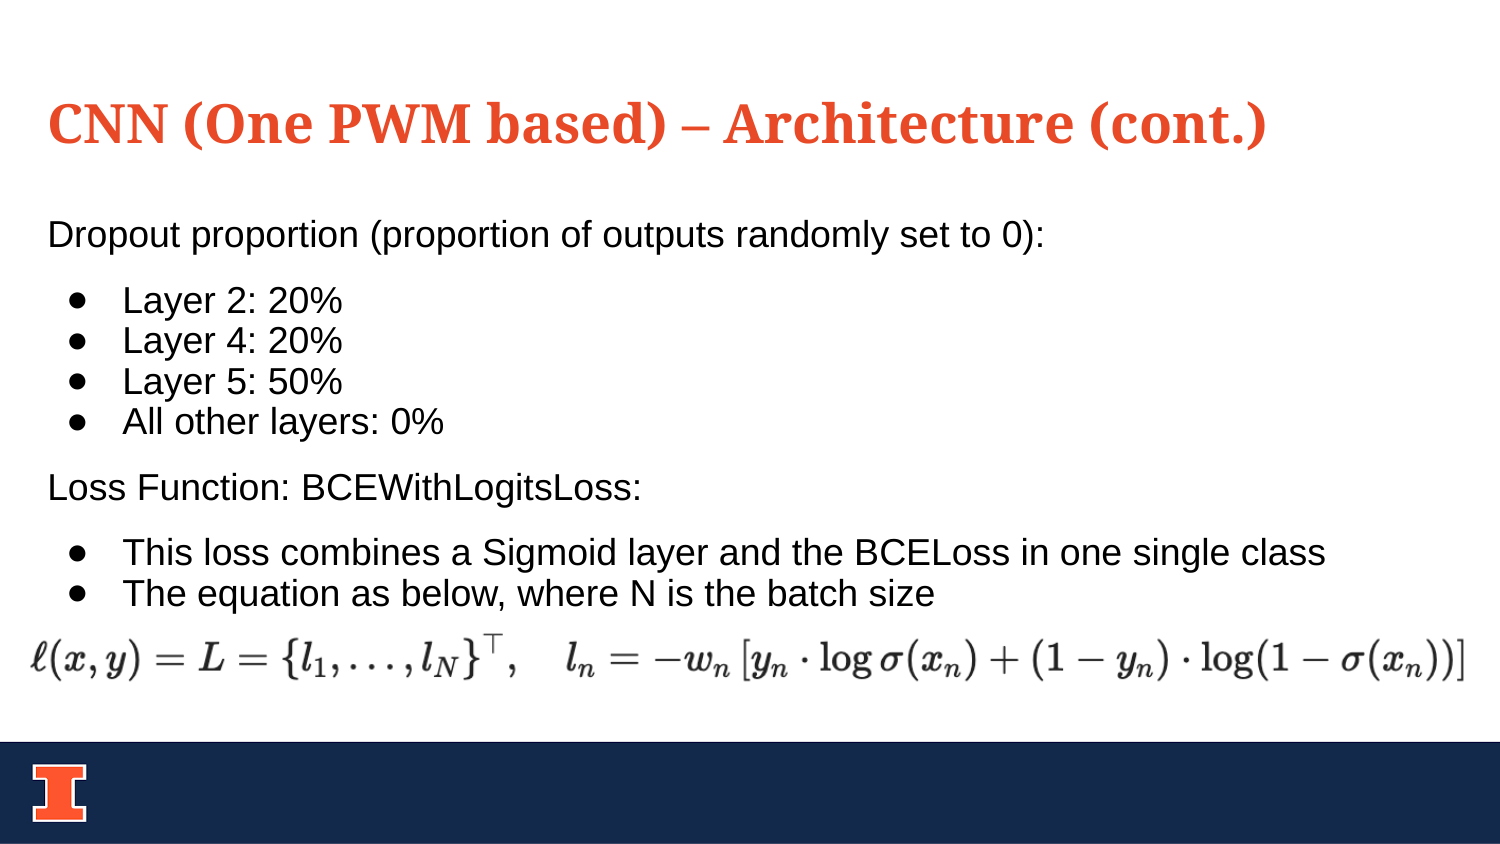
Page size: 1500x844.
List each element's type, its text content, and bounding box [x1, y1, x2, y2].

list Dropout proportion (proportion of outputs randomly set to 0): Layer 2: 20% Layer 4: 20% Layer 5: 50% All other layers: 0% Loss Function: BCEWithLogitsLoss: This loss combines a Sigmoid layer and the BCELoss in one single class The equation as below, where N is the batch size [32, 207, 1462, 628]
picture [0, 0, 1500, 844]
title CNN (One PWM based) – Architecture (cont.) [32, 44, 1462, 207]
